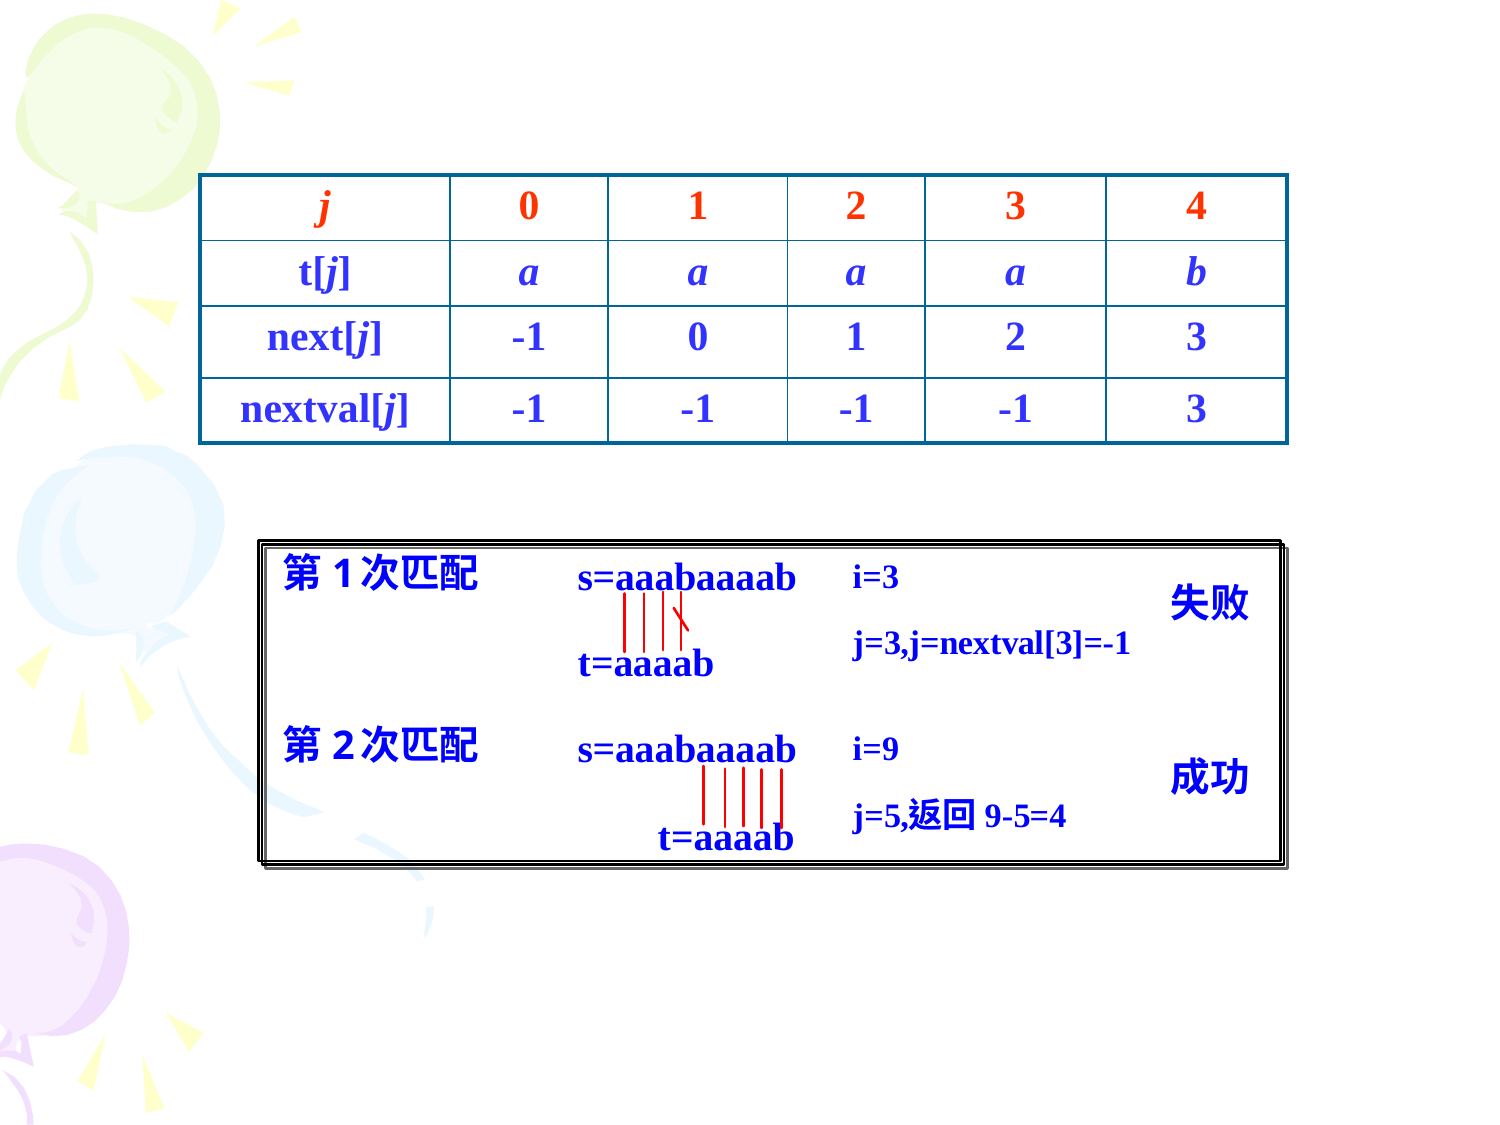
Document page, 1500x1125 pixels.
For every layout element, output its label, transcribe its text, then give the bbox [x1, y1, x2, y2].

table_cell 3 [1107, 379, 1285, 441]
table_cell a [926, 241, 1105, 305]
table_header j [202, 177, 449, 240]
table_cell 2 [926, 307, 1105, 377]
table_header 2 [788, 177, 924, 240]
table_cell next[j] [202, 307, 449, 377]
table_cell t[j] [202, 241, 449, 305]
table_cell -1 [451, 379, 607, 441]
table_cell -1 [926, 379, 1105, 441]
table_cell b [1107, 241, 1285, 305]
table_cell a [451, 241, 607, 305]
table_header 3 [926, 177, 1105, 240]
table_cell nextval[j] [202, 379, 449, 441]
table_header 1 [609, 177, 787, 240]
table_cell -1 [788, 379, 924, 441]
table_header 4 [1107, 177, 1285, 240]
table_cell a [609, 241, 787, 305]
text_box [253, 538, 1291, 871]
table_header 0 [451, 177, 607, 240]
table_cell 3 [1107, 307, 1285, 377]
table_cell -1 [609, 379, 787, 441]
table_cell a [788, 241, 924, 305]
table_cell 0 [609, 307, 787, 377]
table_cell 1 [788, 307, 924, 377]
table_cell -1 [451, 307, 607, 377]
